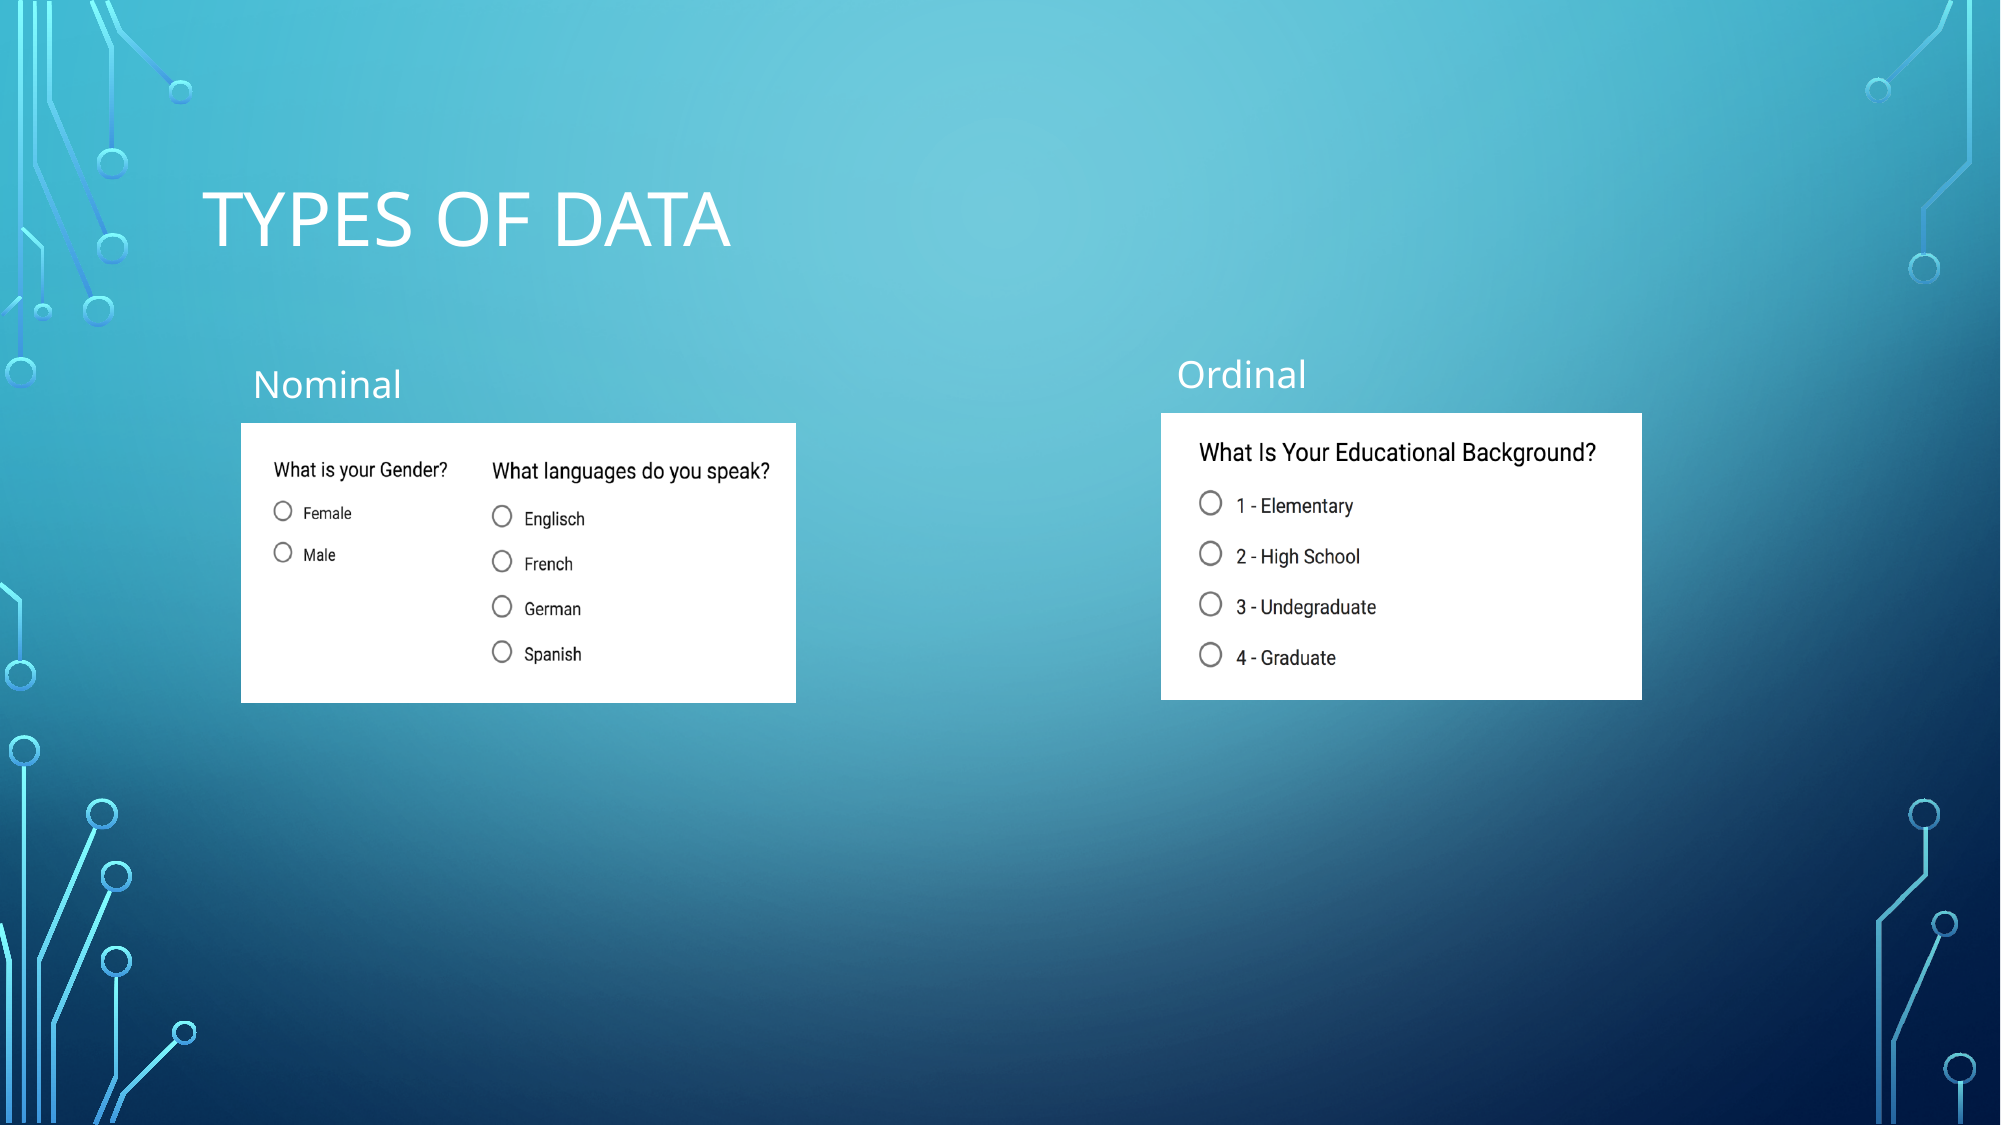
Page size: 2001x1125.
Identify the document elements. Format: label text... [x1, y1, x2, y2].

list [241, 422, 796, 703]
title Types of data [187, 101, 1813, 344]
text_box Nominal [237, 353, 732, 414]
text_box Ordinal [1161, 343, 1427, 404]
picture [1161, 413, 1643, 700]
